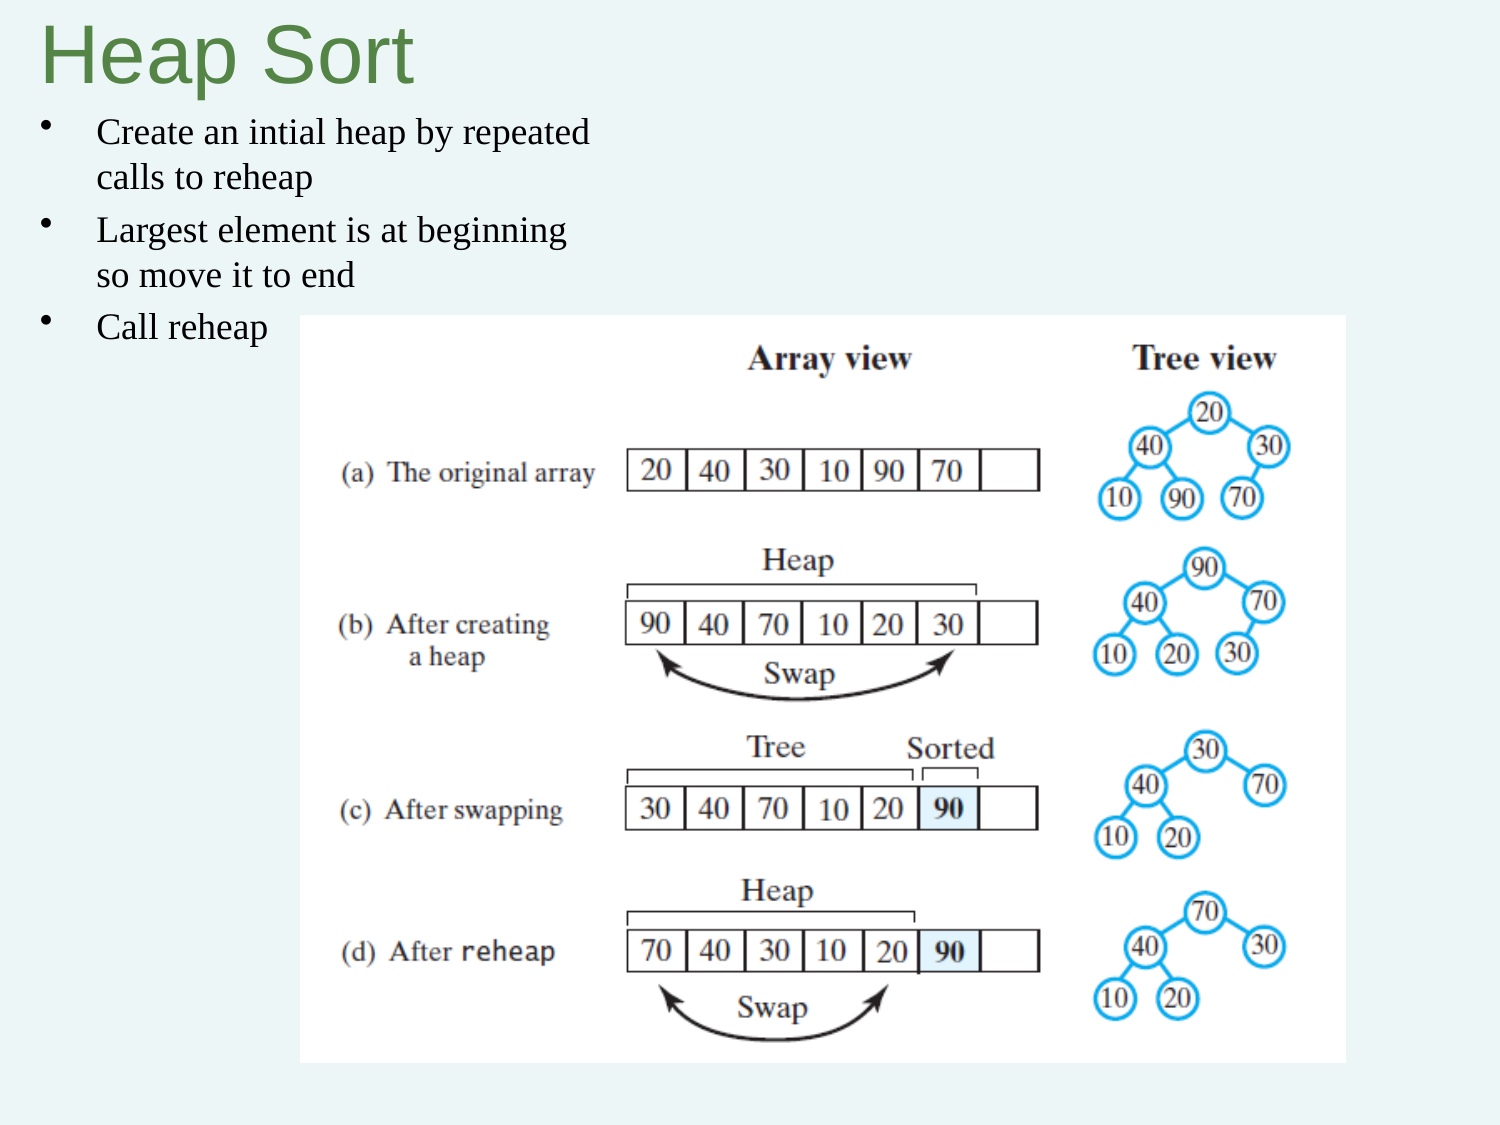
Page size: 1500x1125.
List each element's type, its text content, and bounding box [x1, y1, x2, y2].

list Create an intial heap by repeated calls to reheap Largest element is at beginning so move it to end Call reheap [24, 99, 613, 1125]
picture [299, 315, 1346, 1063]
title Heap Sort [24, 0, 1463, 113]
